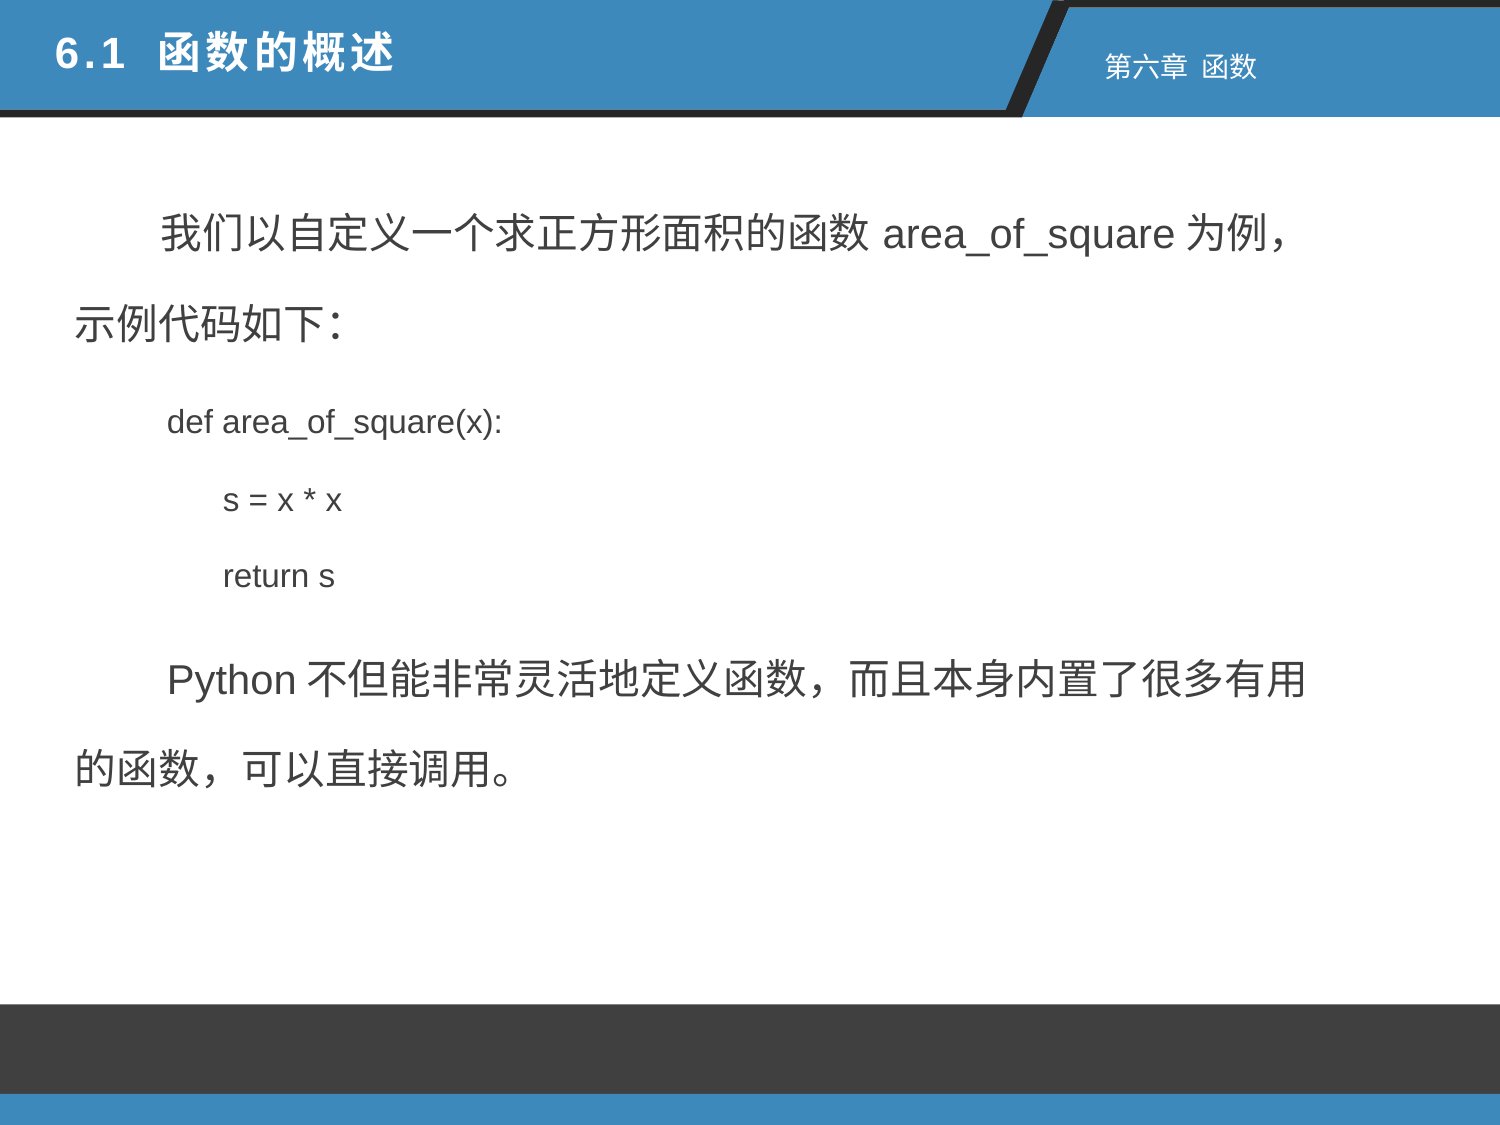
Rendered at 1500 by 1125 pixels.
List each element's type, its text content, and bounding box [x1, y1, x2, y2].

text_box 6.1 函数的概述 [40, 17, 628, 85]
text_box 第六章 函数 [1070, 41, 1500, 91]
list 我们以自定义一个求正方形面积的函数area_of_square为例，示例代码如下： def area_of_square(x): s = x * x return s Python不但能非常灵活地定义函数，而且本身内置了很多有用的函数，可以直接调用。 [59, 162, 1354, 826]
